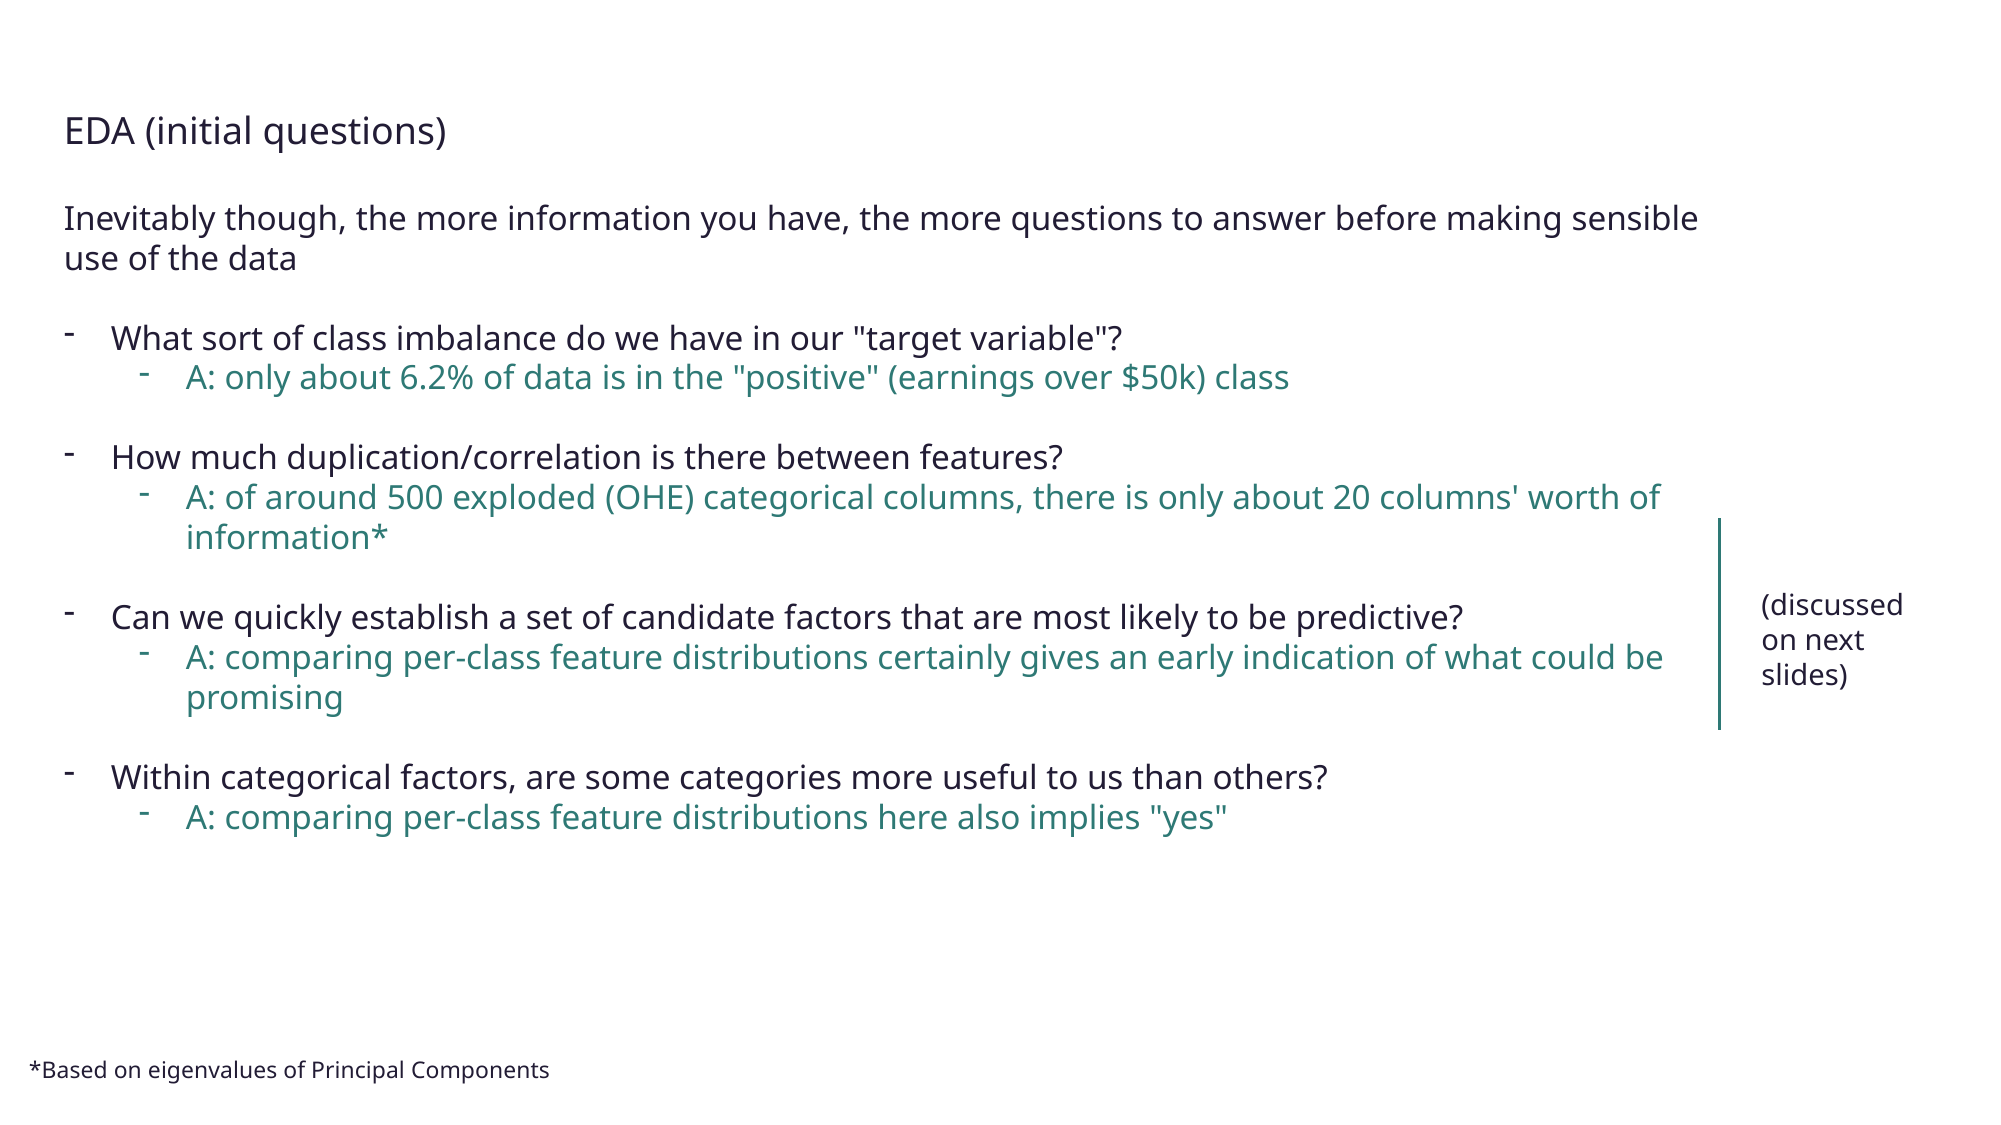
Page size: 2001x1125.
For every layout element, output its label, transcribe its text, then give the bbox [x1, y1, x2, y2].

text_box (discussed on next slides) [1746, 578, 1942, 699]
text_box *Based on eigenvalues of Principal Components [14, 1047, 1763, 1091]
text_box EDA (initial questions) Inevitably though, the more information you have, the more questions to answer before making sensible use of the data What sort of class imbalance do we have in our "target variable"? A: only about 6.2% of data is in the "positive" (earnings over $50k) class How much duplication/correlation is there between features? A: of around 500 exploded (OHE) categorical columns, there is only about 20 columns' worth of information* Can we quickly establish a set of candidate factors that are most likely to be predictive? A: comparing per-class feature distributions certainly gives an early indication of what could be promising Within categorical factors, are some categories more useful to us than others? A: comparing per-class feature distributions here also implies "yes" [49, 99, 1763, 973]
